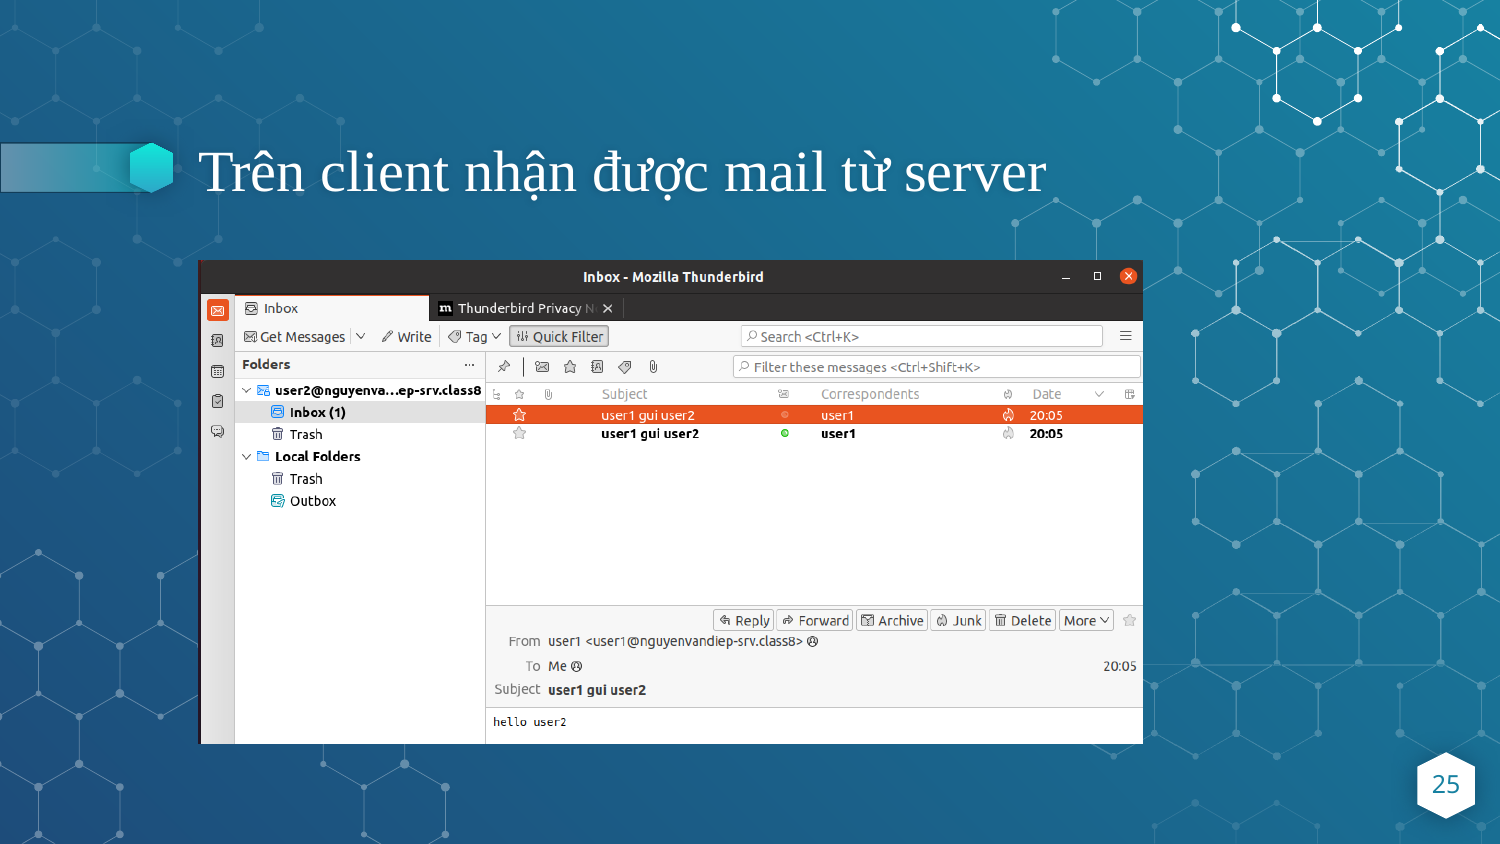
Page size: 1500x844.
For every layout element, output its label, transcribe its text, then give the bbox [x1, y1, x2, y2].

title Trên client nhận được mail từ server [198, 144, 1302, 202]
picture [197, 259, 1143, 745]
slide_number ‹#› [1417, 752, 1475, 819]
